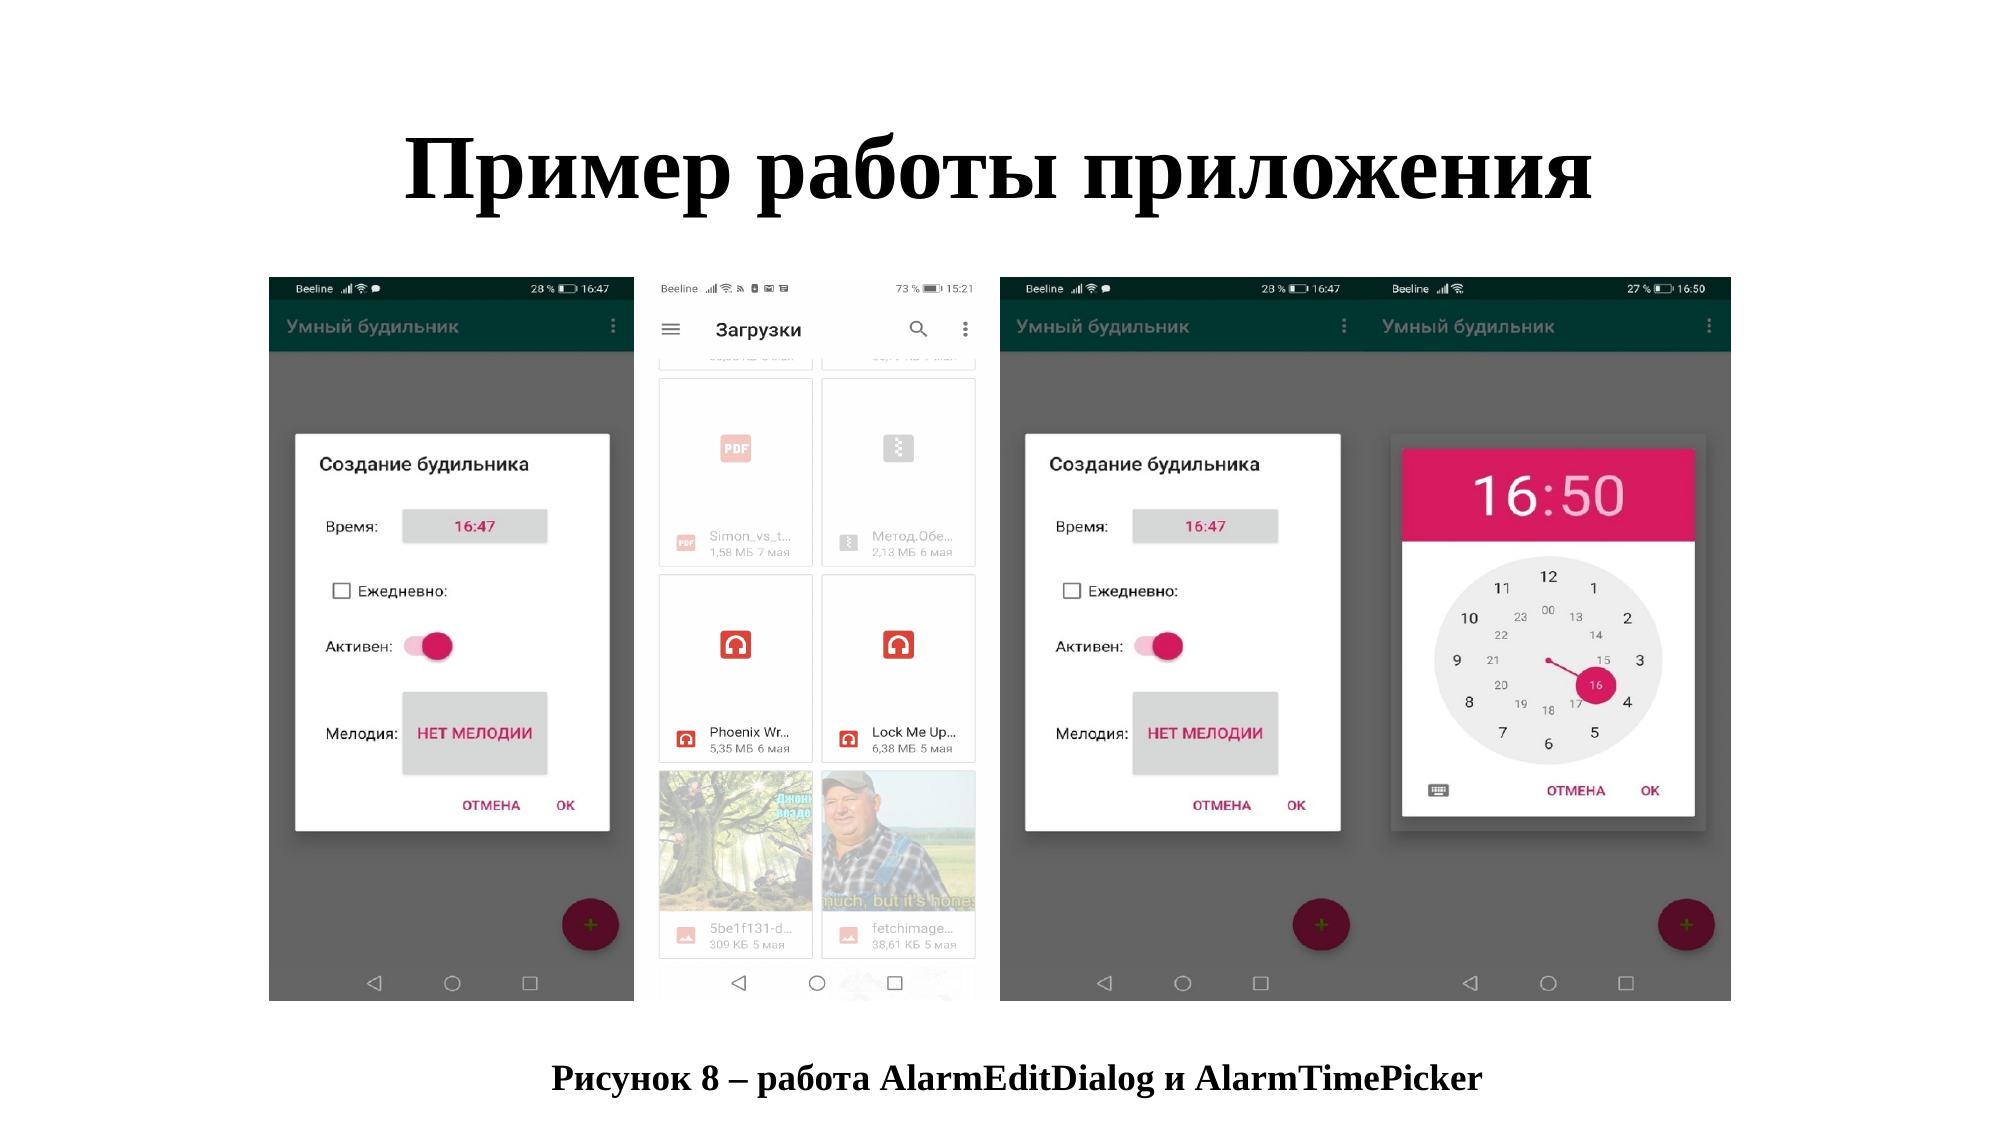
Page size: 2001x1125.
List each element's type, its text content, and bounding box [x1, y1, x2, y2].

text_box Рисунок 8 – работа AlarmEditDialog и AlarmTimePicker [137, 1024, 1863, 1107]
picture [269, 276, 1731, 1001]
text_box Пример работы приложения [137, 59, 1863, 278]
